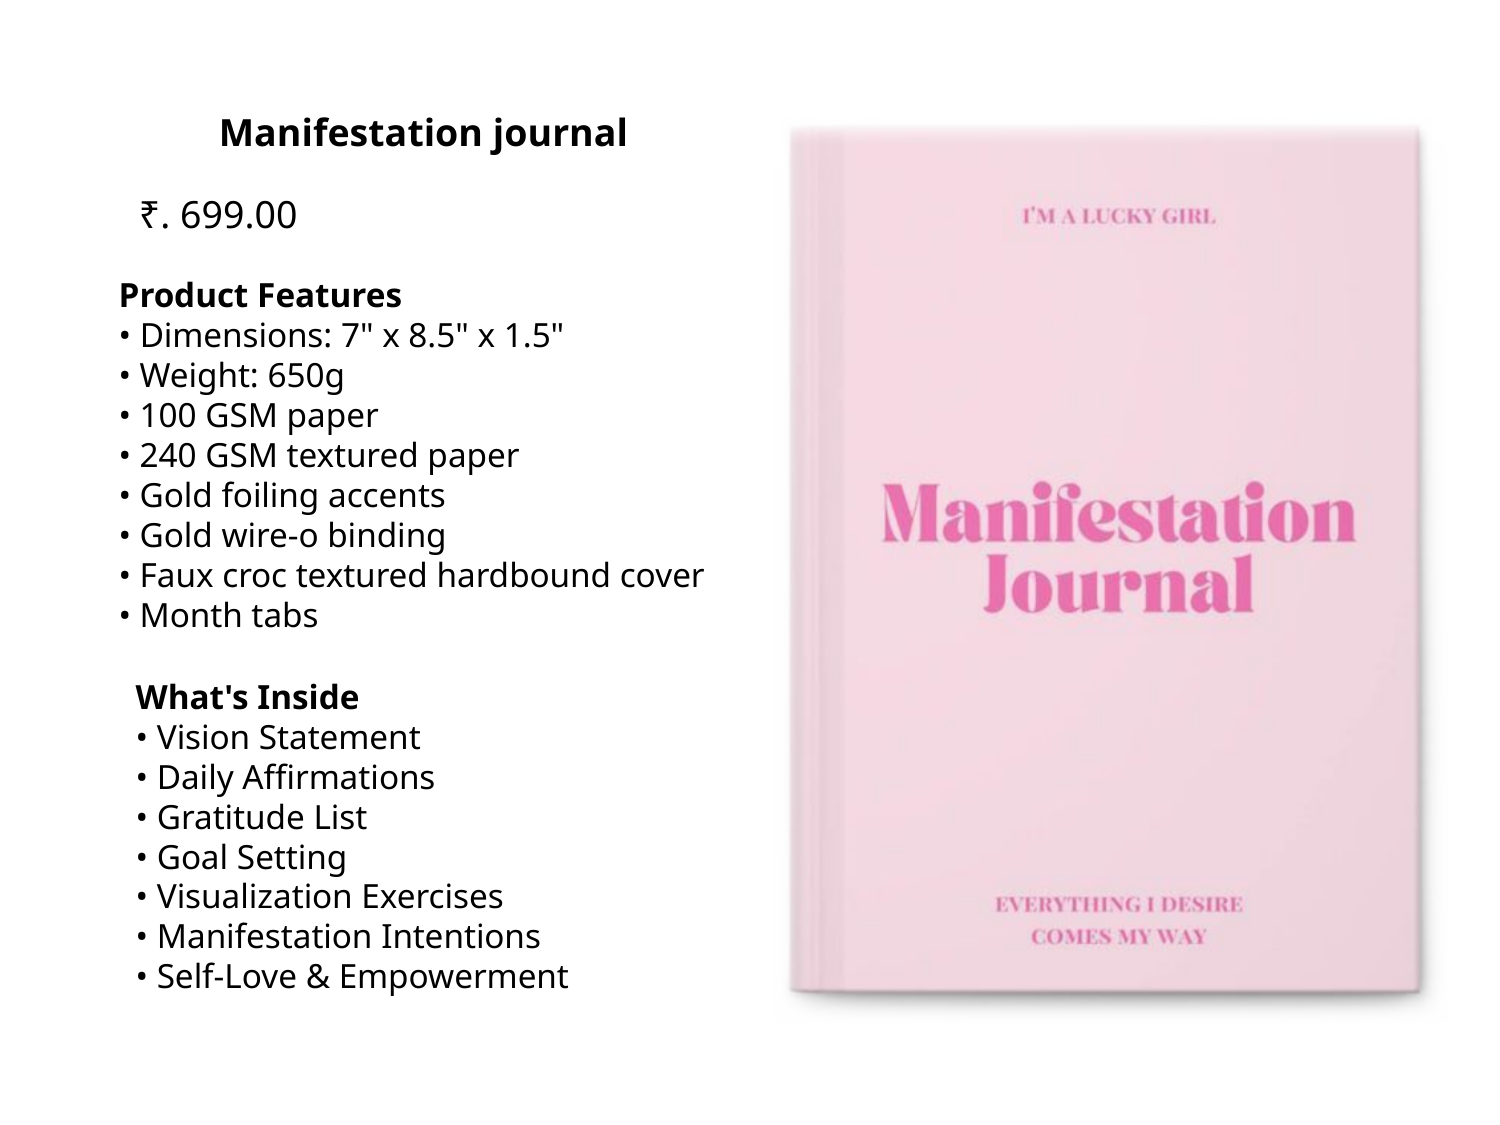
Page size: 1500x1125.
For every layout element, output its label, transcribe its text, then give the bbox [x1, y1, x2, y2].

picture [773, 113, 1449, 1024]
text_box Product Features • Dimensions: 7" x 8.5" x 1.5" • Weight: 650g • 100 GSM paper • 240 GSM textured paper • Gold foiling accents • Gold wire-o binding • Faux croc textured hardbound cover • Month tabs [103, 267, 721, 682]
text_box ₹. 699.00 [124, 183, 313, 267]
text_box Manifestation journal [204, 101, 654, 207]
text_box What's Inside • Vision Statement • Daily Affirmations • Gratitude List • Goal Setting • Visualization Exercises • Manifestation Intentions • Self-Love & Empowerment [120, 668, 585, 1083]
